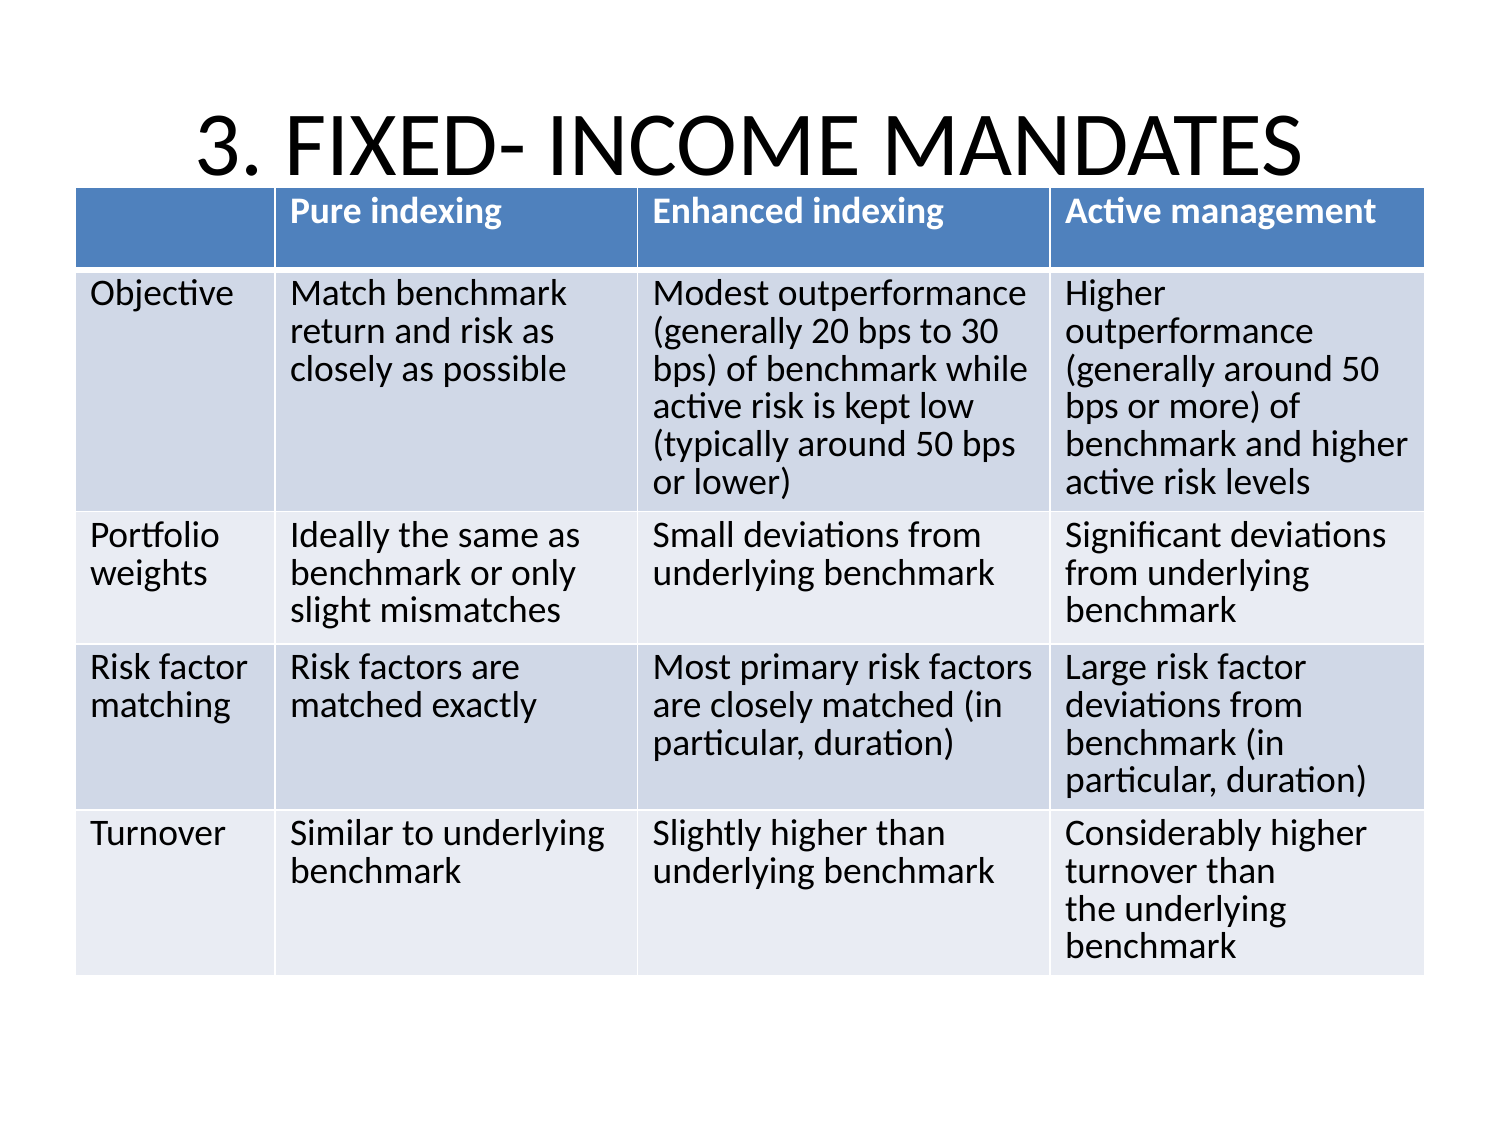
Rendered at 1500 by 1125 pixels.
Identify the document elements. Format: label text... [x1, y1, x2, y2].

title 3. FIXED- INCOME MANDATES [75, 45, 1425, 187]
table_header Pure indexing [276, 188, 637, 267]
table_cell Modest outperformance (generally 20 bps to 30 bps) of benchmark while active risk is kept low (typically around 50 bps or lower) [638, 273, 1049, 511]
table_cell Match benchmark return and risk as closely as possible [276, 273, 637, 511]
table_header Active management [1051, 188, 1424, 267]
table_cell Similar to underlying benchmark [276, 811, 637, 975]
table_cell Risk factor matching [76, 645, 274, 809]
table_cell Most primary risk factors are closely matched (in particular, duration) [638, 645, 1049, 809]
table_cell Portfolio weights [76, 512, 274, 643]
table_cell Risk factors are matched exactly [276, 645, 637, 809]
table_cell Considerably higher turnover than the underlying benchmark [1051, 811, 1424, 975]
table_cell Ideally the same as benchmark or only slight mismatches [276, 512, 637, 643]
table_cell Higher outperformance (generally around 50 bps or more) of benchmark and higher active risk levels [1051, 273, 1424, 511]
table_cell Turnover [76, 811, 274, 975]
table_header Enhanced indexing [638, 188, 1049, 267]
table_cell Objective [76, 273, 274, 511]
table_cell Large risk factor deviations from benchmark (in particular, duration) [1051, 645, 1424, 809]
table_cell Significant deviations from underlying benchmark [1051, 512, 1424, 643]
table_cell Slightly higher than underlying benchmark [638, 811, 1049, 975]
table_header [76, 188, 274, 267]
table_cell Small deviations from underlying benchmark [638, 512, 1049, 643]
